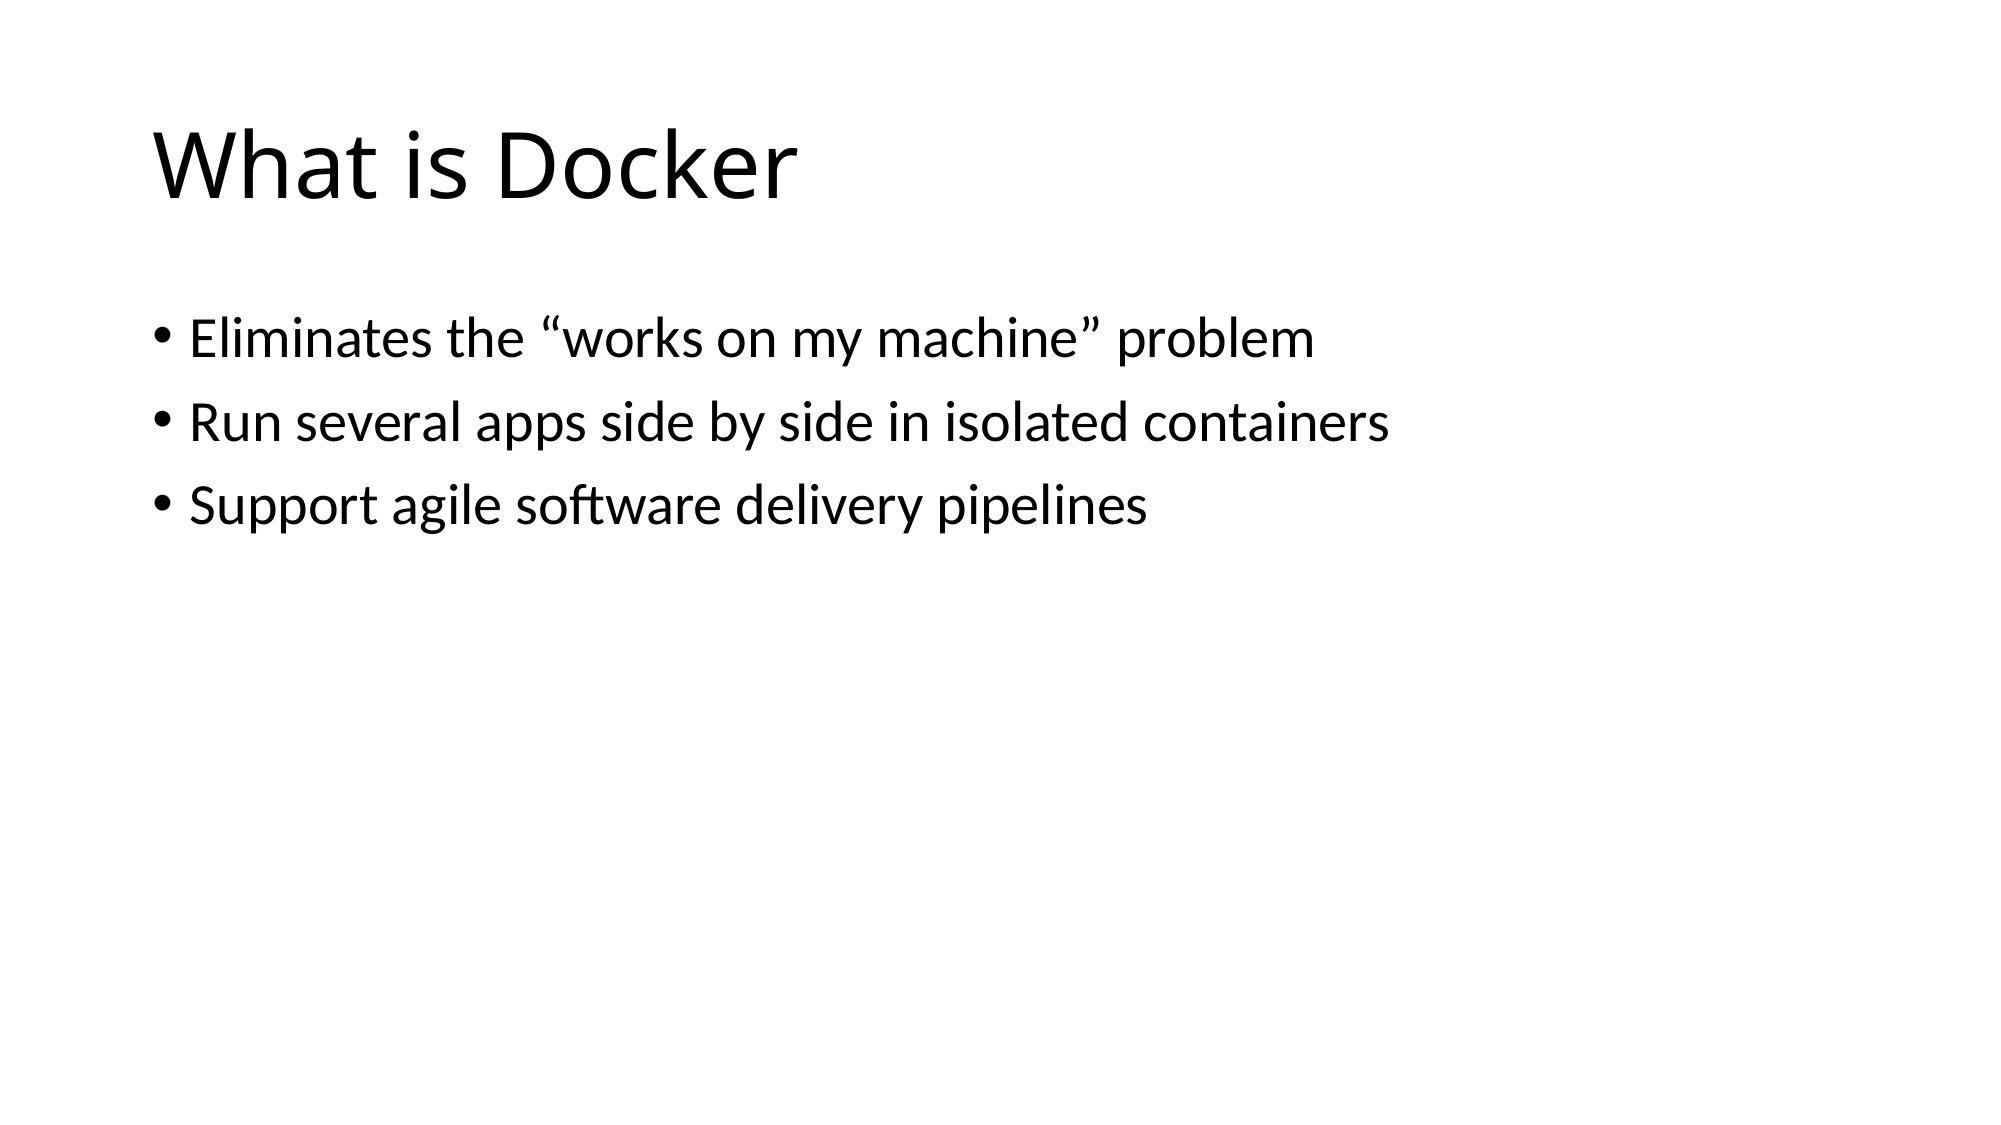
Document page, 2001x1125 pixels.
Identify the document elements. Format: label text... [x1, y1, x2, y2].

title What is Docker [137, 59, 1863, 278]
list Eliminates the “works on my machine” problem Run several apps side by side in isolated containers Support agile software delivery pipelines [137, 299, 1863, 1014]
